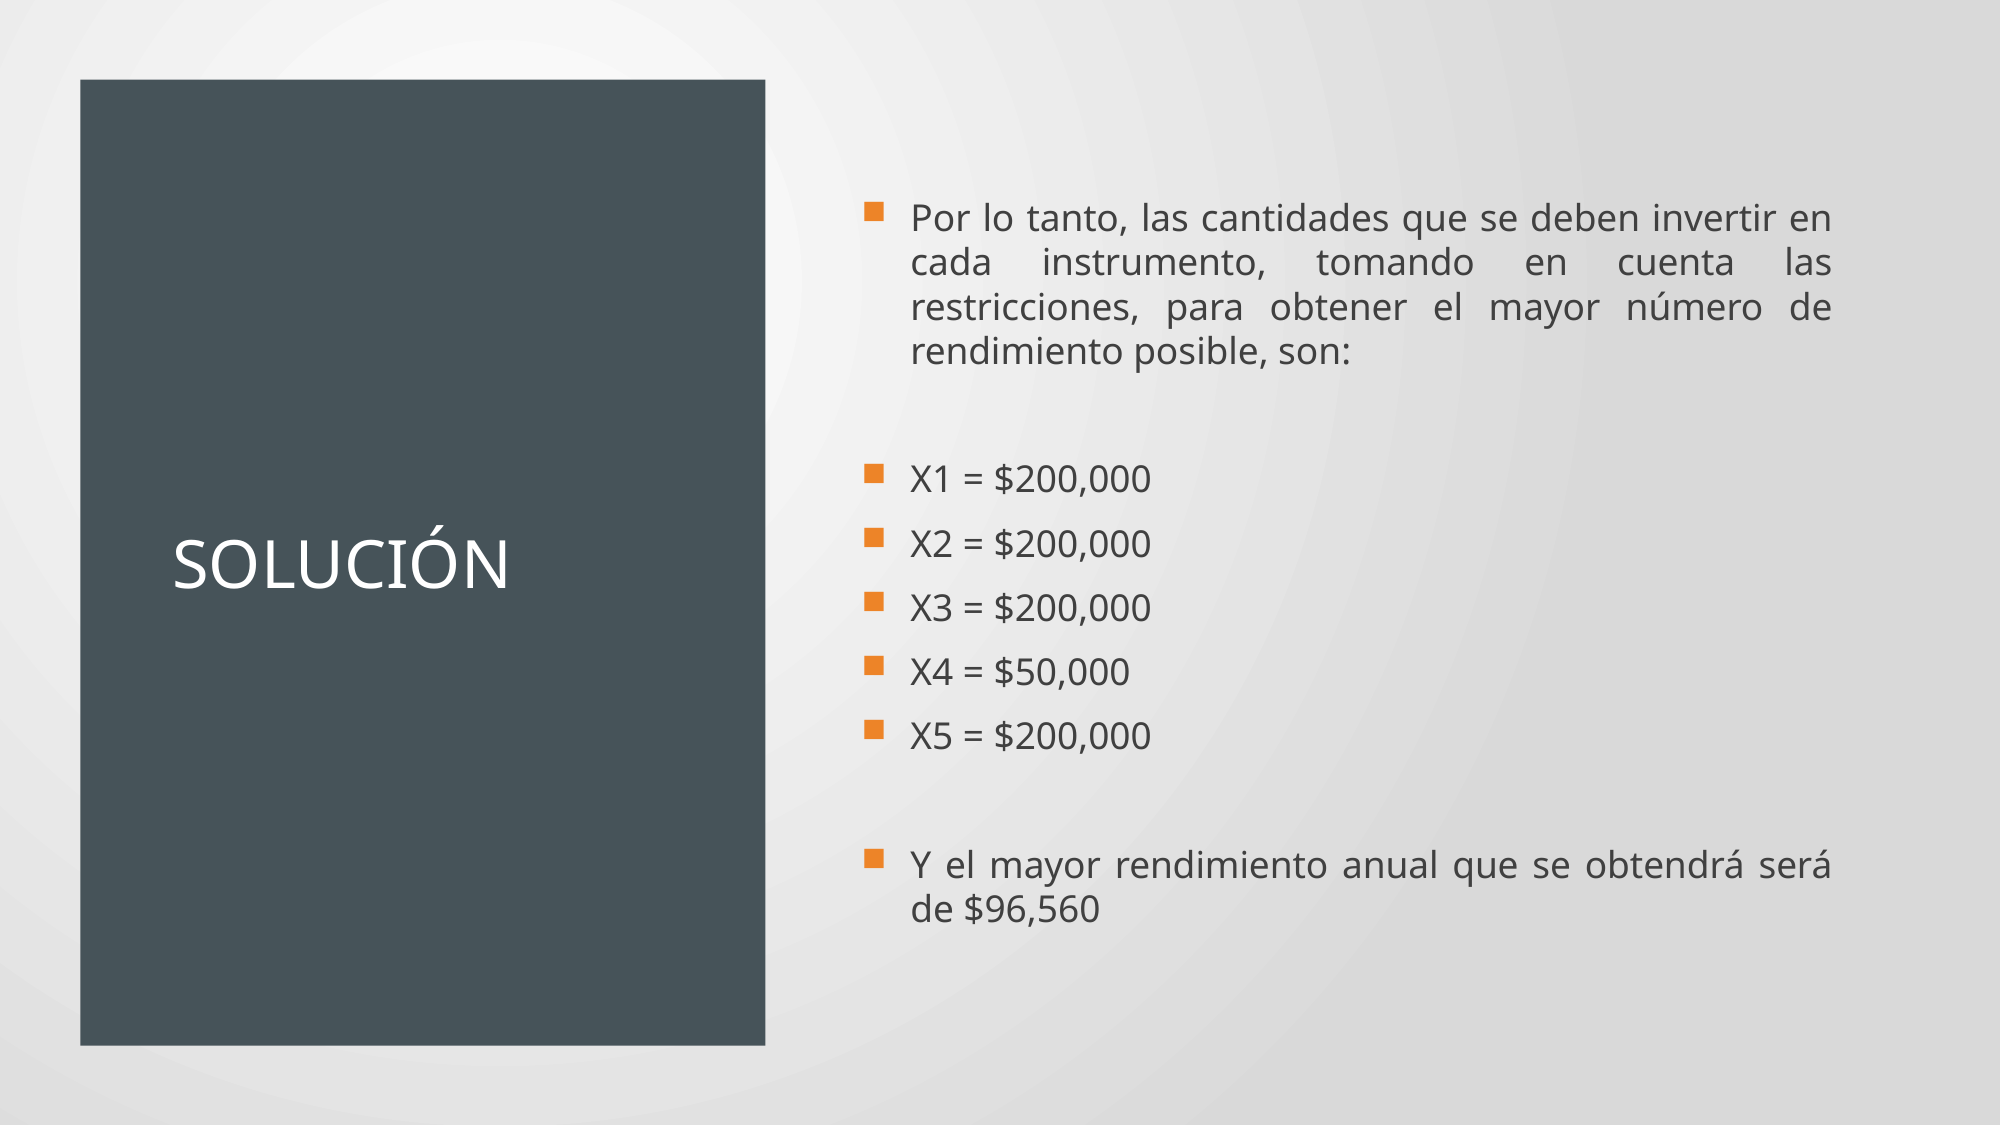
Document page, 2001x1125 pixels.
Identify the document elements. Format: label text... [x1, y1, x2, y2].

list Por lo tanto, las cantidades que se deben invertir en cada instrumento, tomando en cuenta las restricciones, para obtener el mayor número de rendimiento posible, son: X1 = $200,000 X2 = $200,000 X3 = $200,000 X4 = $50,000 X5 = $200,000 Y el mayor rendimiento anual que se obtendrá será de $96,560 [845, 182, 1848, 942]
text_box [79, 78, 767, 1047]
text_box [0, 0, 2000, 1125]
title Solución [157, 182, 694, 942]
